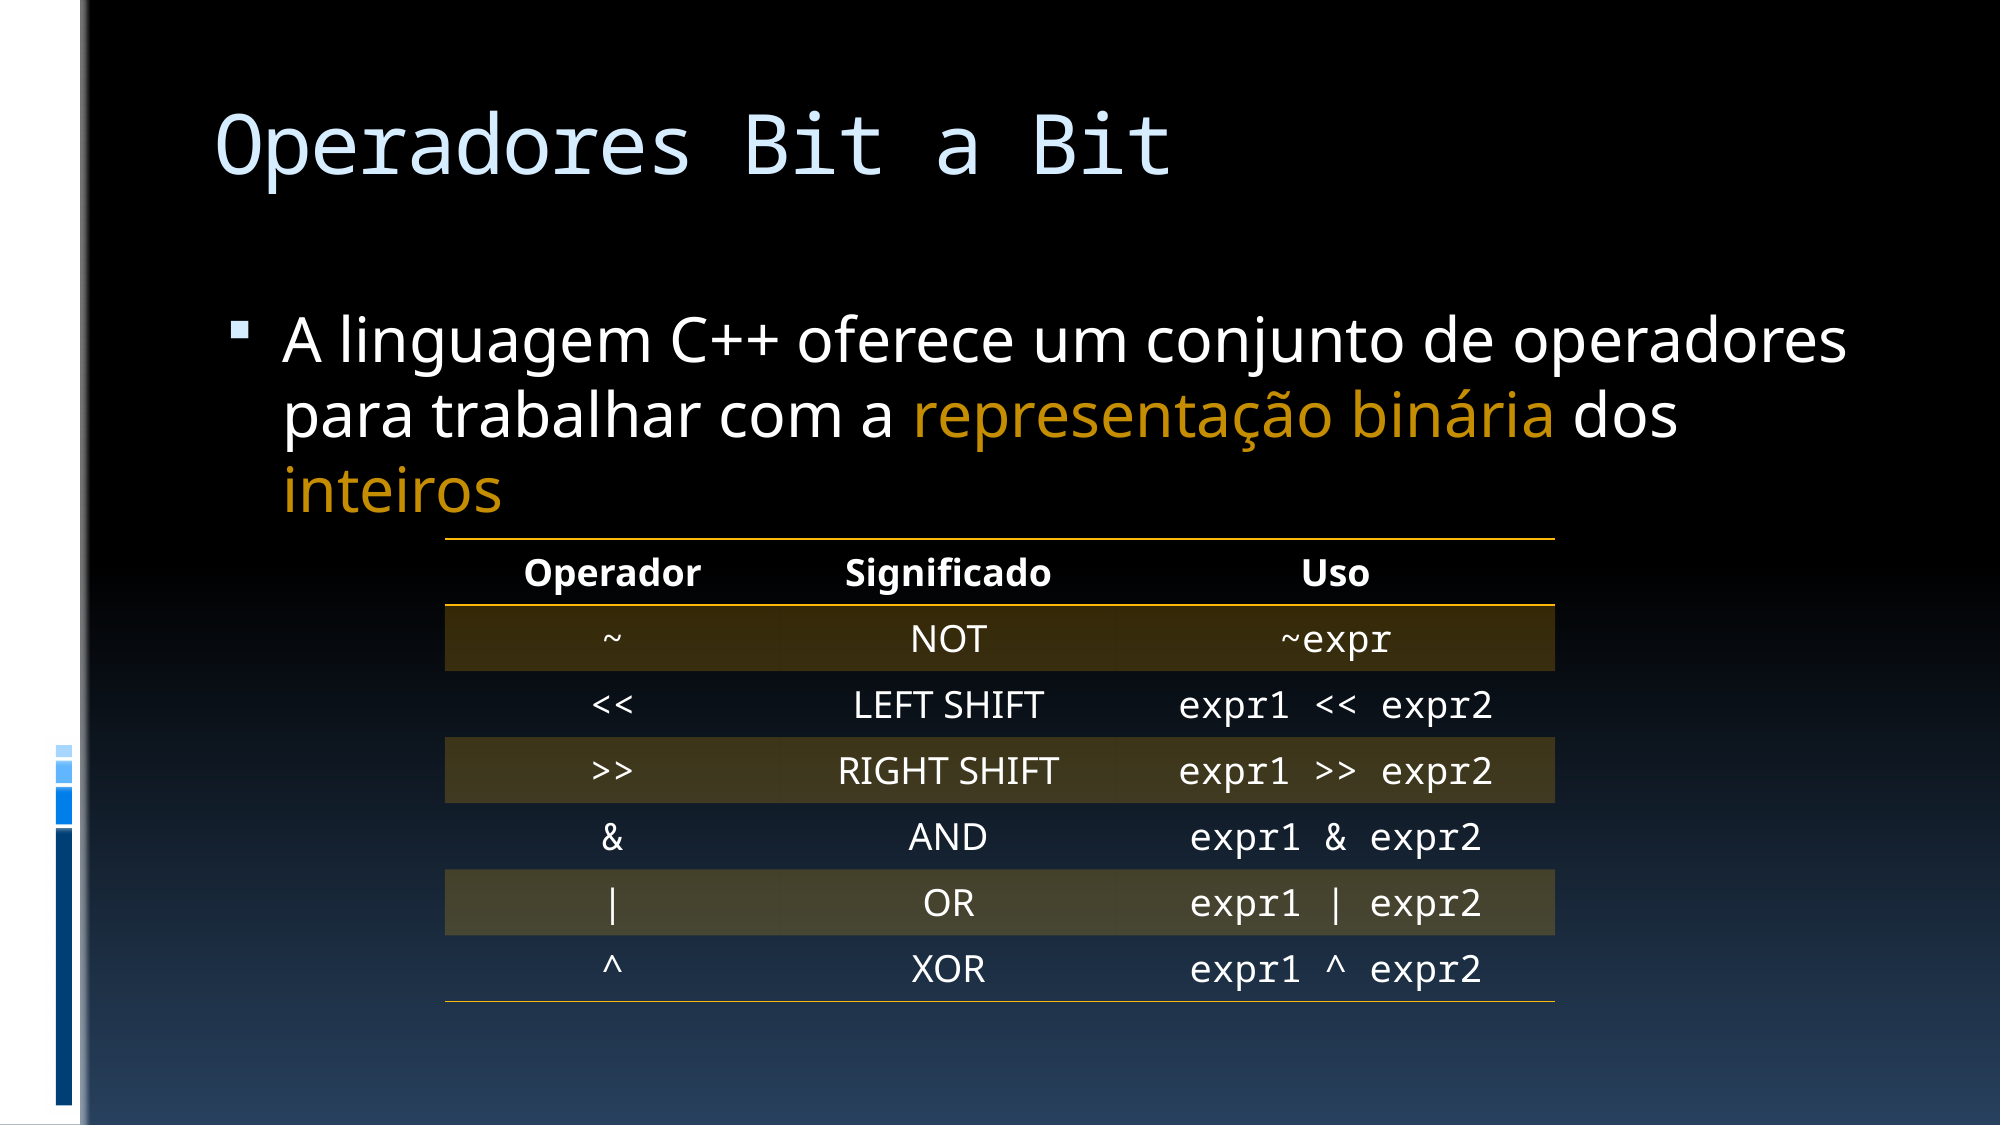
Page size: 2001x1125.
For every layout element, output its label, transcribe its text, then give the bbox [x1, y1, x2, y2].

table_cell AND [781, 803, 1117, 869]
table_cell expr1 | expr2 [1117, 869, 1555, 935]
table_cell >> [445, 737, 781, 803]
table_cell expr1 ^ expr2 [1117, 935, 1555, 1001]
table_header Operador [445, 540, 781, 604]
table_cell | [445, 869, 781, 935]
table_cell RIGHT SHIFT [781, 737, 1117, 803]
table_cell OR [781, 869, 1117, 935]
list A linguagem C++ oferece um conjunto de operadores para trabalhar com a representação binária dos inteiros [200, 292, 1900, 1043]
title Operadores Bit a Bit [200, 83, 1900, 234]
table_cell expr1 << expr2 [1117, 671, 1555, 737]
table_cell LEFT SHIFT [781, 671, 1117, 737]
table_cell ^ [445, 935, 781, 1001]
table_header Significado [781, 540, 1117, 604]
table_cell expr1 & expr2 [1117, 803, 1555, 869]
table_cell ~ [445, 606, 781, 671]
table_cell XOR [781, 935, 1117, 1001]
table_cell << [445, 671, 781, 737]
table_cell ~expr [1117, 606, 1555, 671]
table_cell NOT [781, 606, 1117, 671]
table_cell expr1 >> expr2 [1117, 737, 1555, 803]
table_header Uso [1117, 540, 1555, 604]
table_cell & [445, 803, 781, 869]
